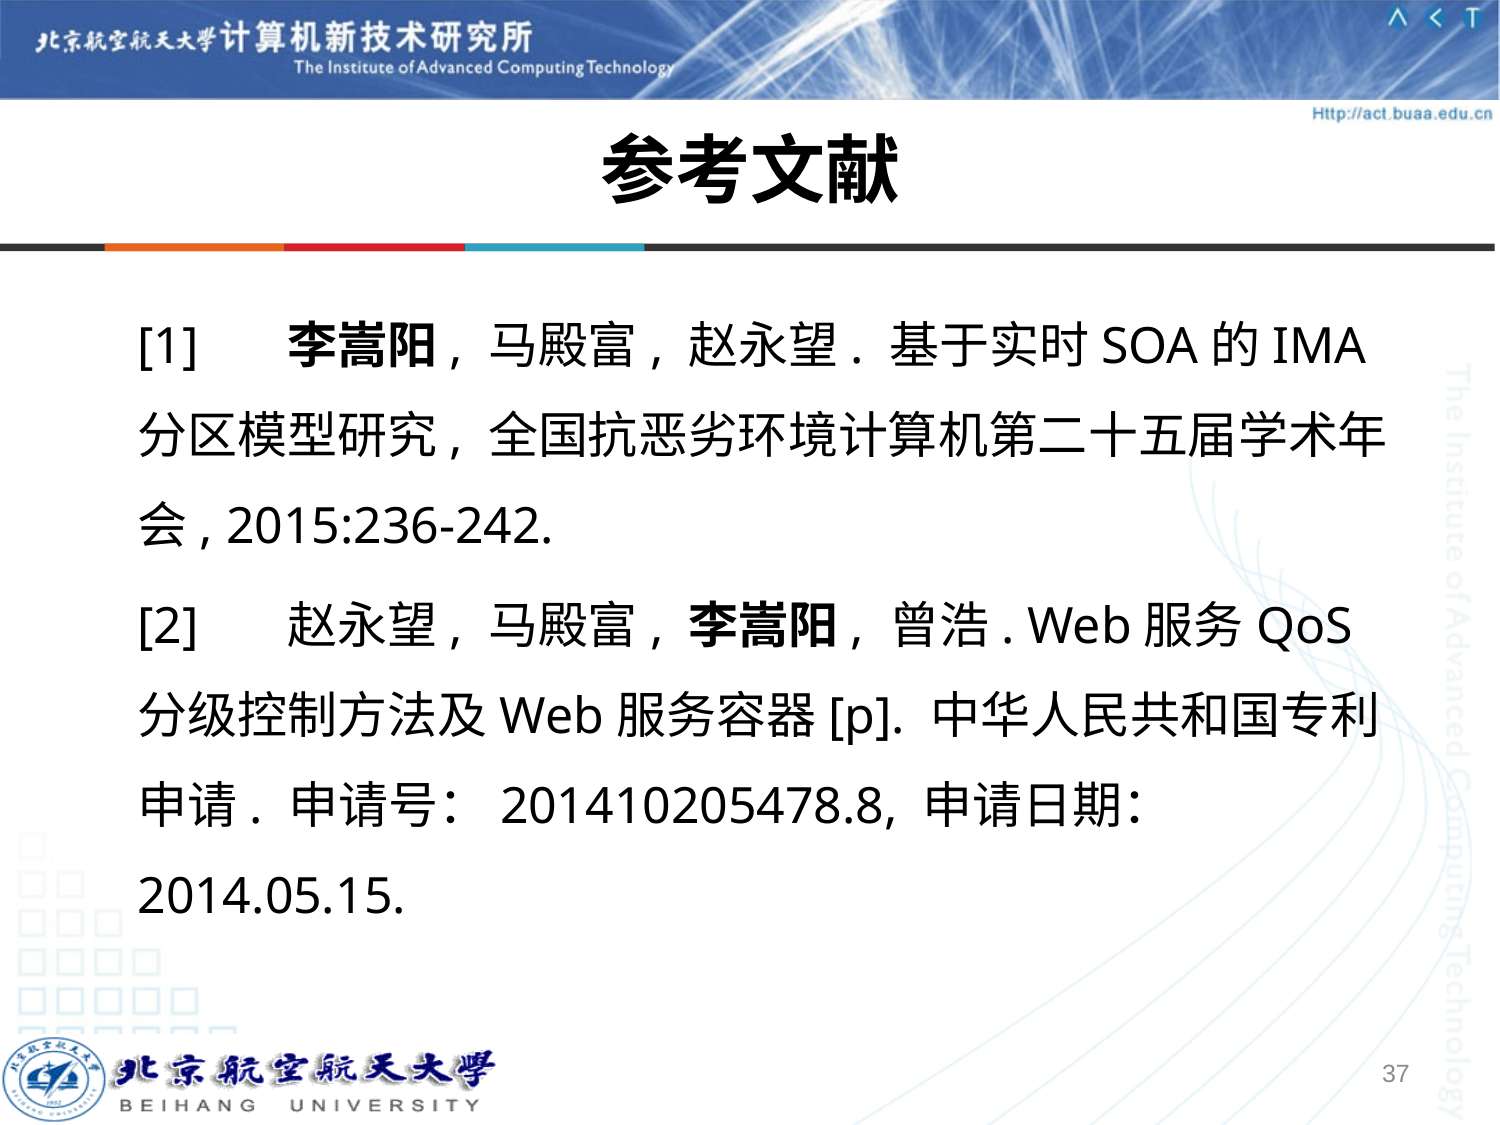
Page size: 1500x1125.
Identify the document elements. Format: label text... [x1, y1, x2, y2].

picture [0, 363, 1500, 1125]
slide_number 37 [1074, 1042, 1425, 1103]
list [1] 李嵩阳, 马殿富, 赵永望. 基于实时SOA的IMA分区模型研究, 全国抗恶劣环境计算机第二十五届学术年会, 2015:236-242. [2] 赵永望, 马殿富, 李嵩阳, 曾浩. Web服务QoS分级控制方法及Web服务容器[p]. 中华人民共和国专利申请. 申请号：201410205478.8, 申请日期：2014.05.15. [75, 276, 1425, 1019]
picture [0, 0, 1500, 100]
title 参考文献 [75, 101, 1425, 233]
picture [1425, 106, 1494, 125]
